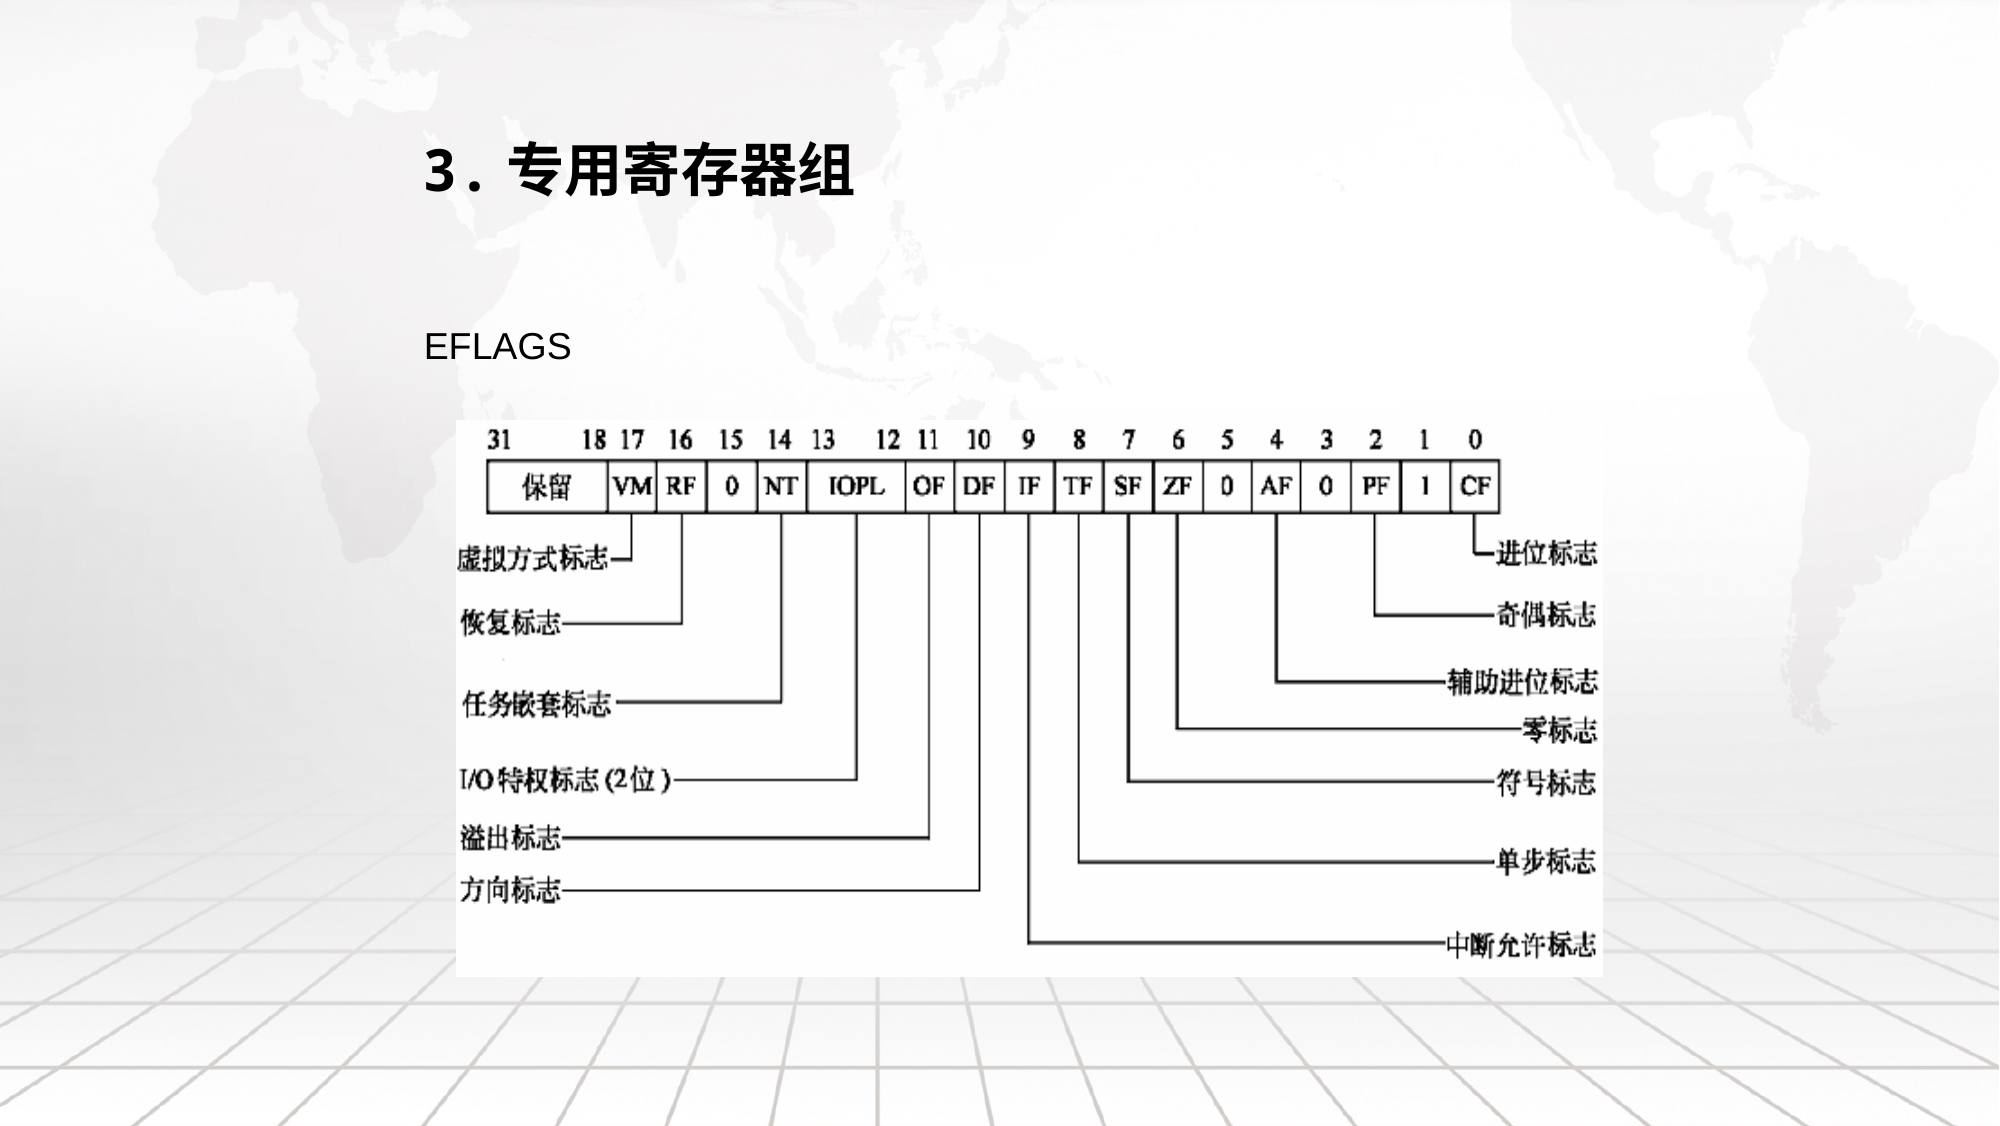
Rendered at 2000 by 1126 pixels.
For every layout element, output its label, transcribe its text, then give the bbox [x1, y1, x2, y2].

title 3.专用寄存器组 [407, 125, 1915, 218]
text_box [620, 394, 2000, 471]
text_box EFLAGS [409, 314, 587, 375]
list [455, 420, 1603, 977]
picture [0, 0, 1999, 1126]
